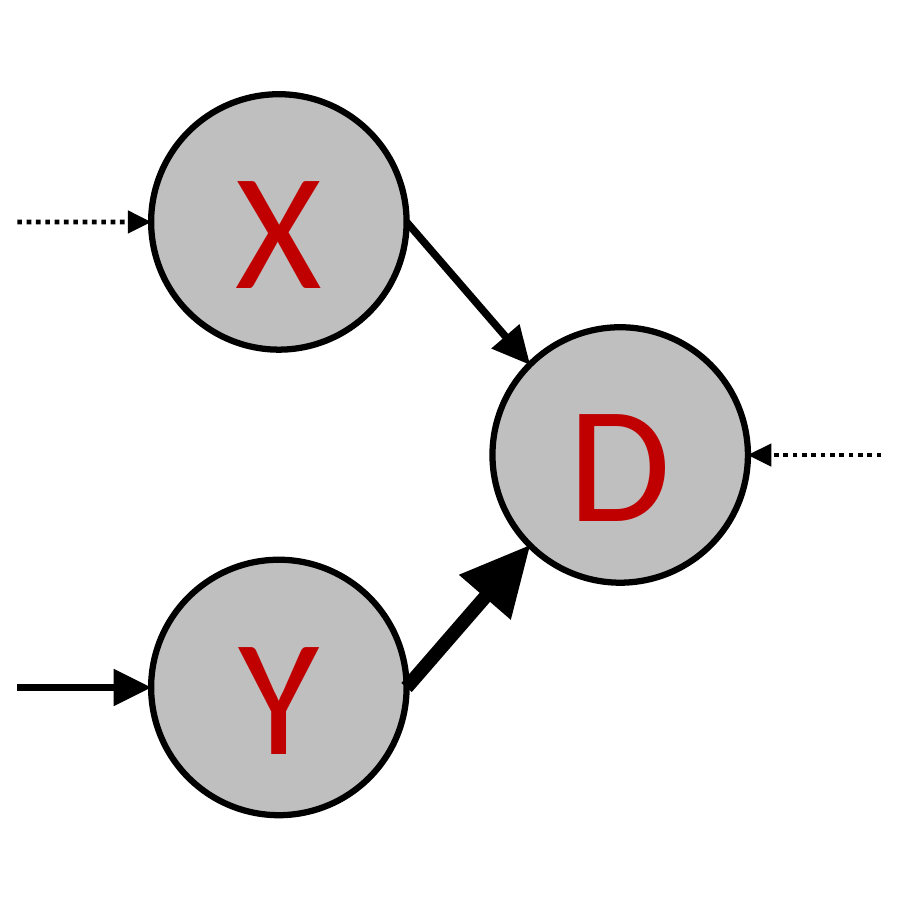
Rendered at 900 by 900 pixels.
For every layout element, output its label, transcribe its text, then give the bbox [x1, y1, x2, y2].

text_box X [150, 93, 408, 351]
text_box Y [150, 558, 408, 817]
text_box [406, 545, 530, 688]
text_box D [491, 326, 749, 584]
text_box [406, 221, 530, 365]
